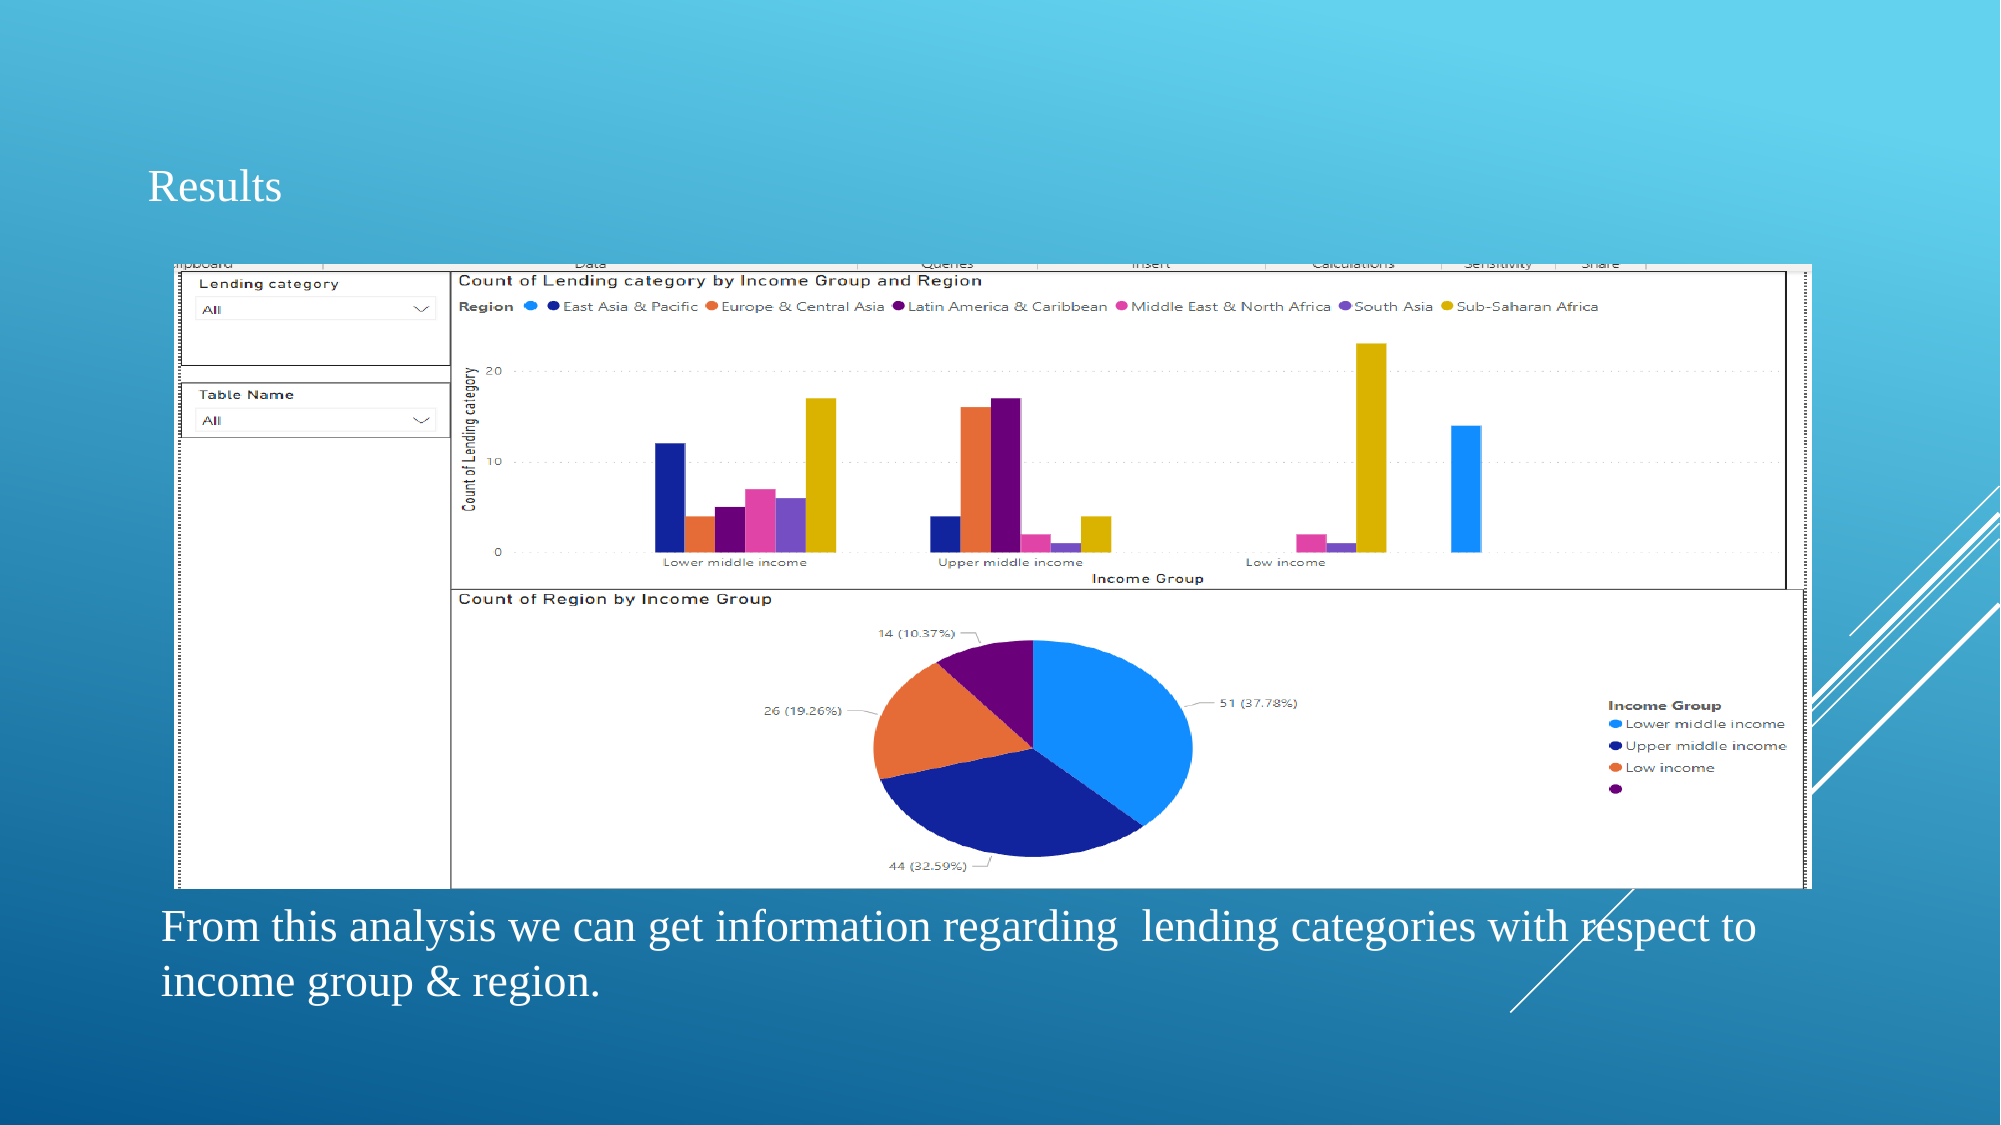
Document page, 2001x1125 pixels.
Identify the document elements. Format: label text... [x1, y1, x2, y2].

text_box Results [132, 148, 1890, 854]
picture [174, 263, 1812, 889]
text_box From this analysis we can get information regarding lending categories with respect to income group & region. [146, 888, 1852, 1014]
